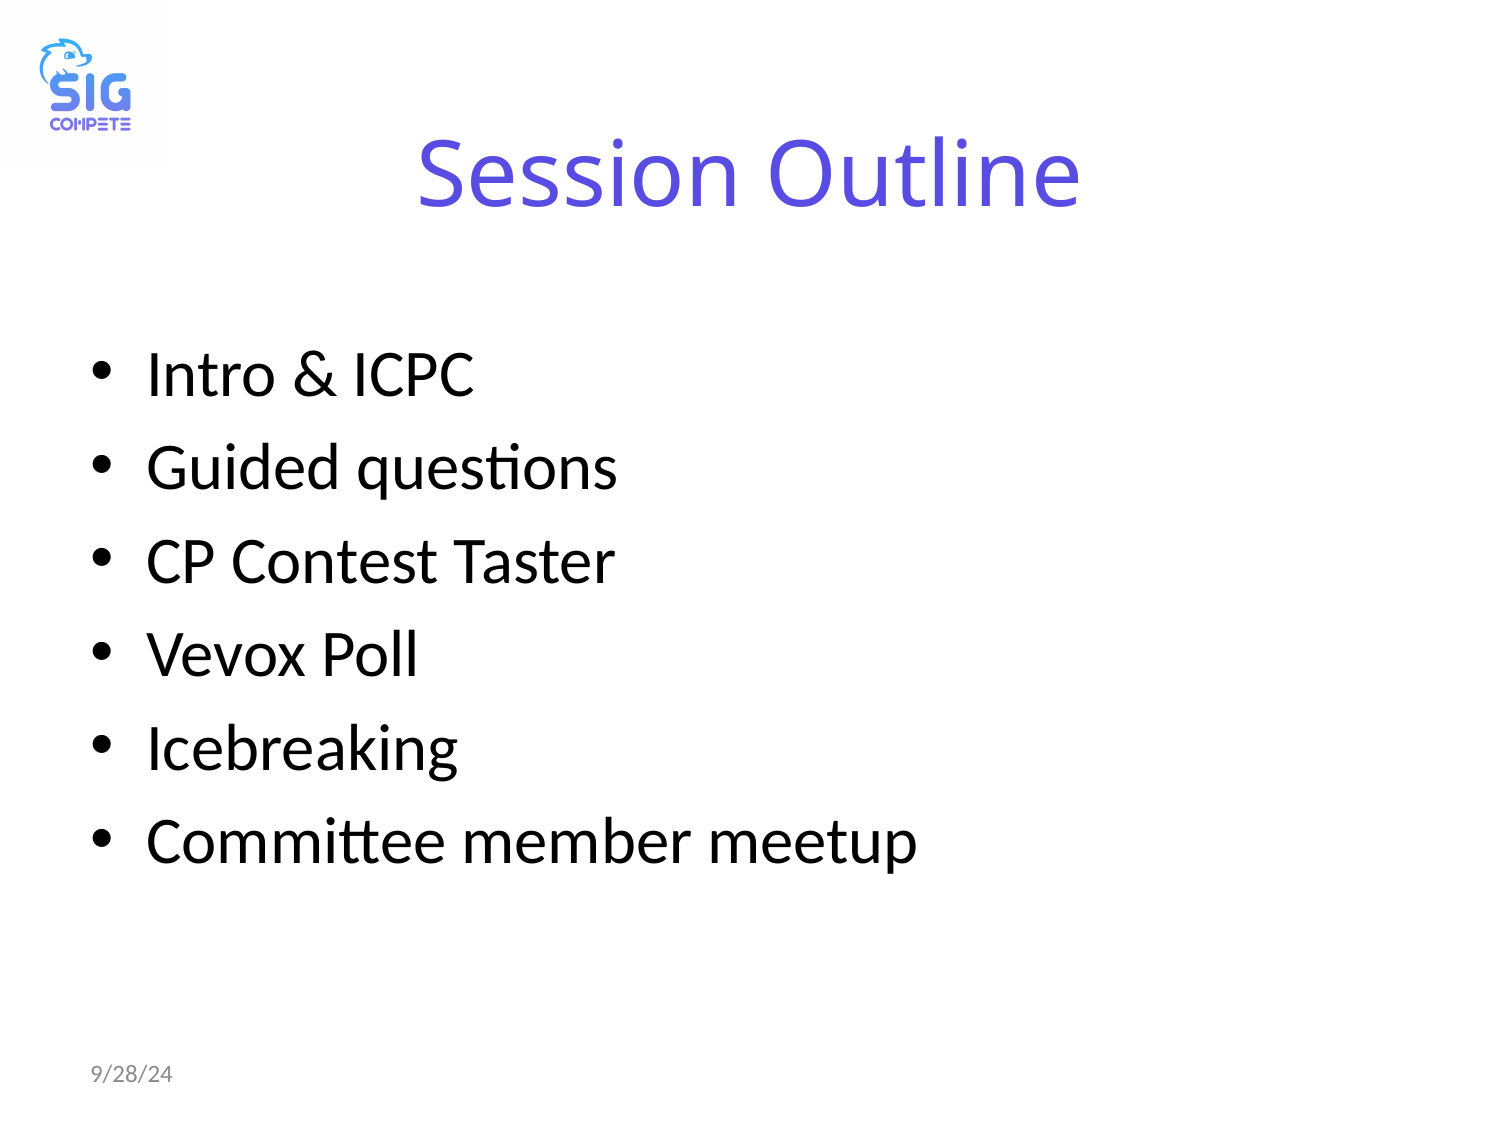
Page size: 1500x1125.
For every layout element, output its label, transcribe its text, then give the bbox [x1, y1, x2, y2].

title Session Outline [75, 75, 1425, 264]
title ICPC Registration [0, 0, 170, 170]
list Intro & ICPC Guided questions CP Contest Taster Vevox Poll Icebreaking Committee member meetup [75, 322, 1425, 1005]
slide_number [75, 1042, 425, 1103]
